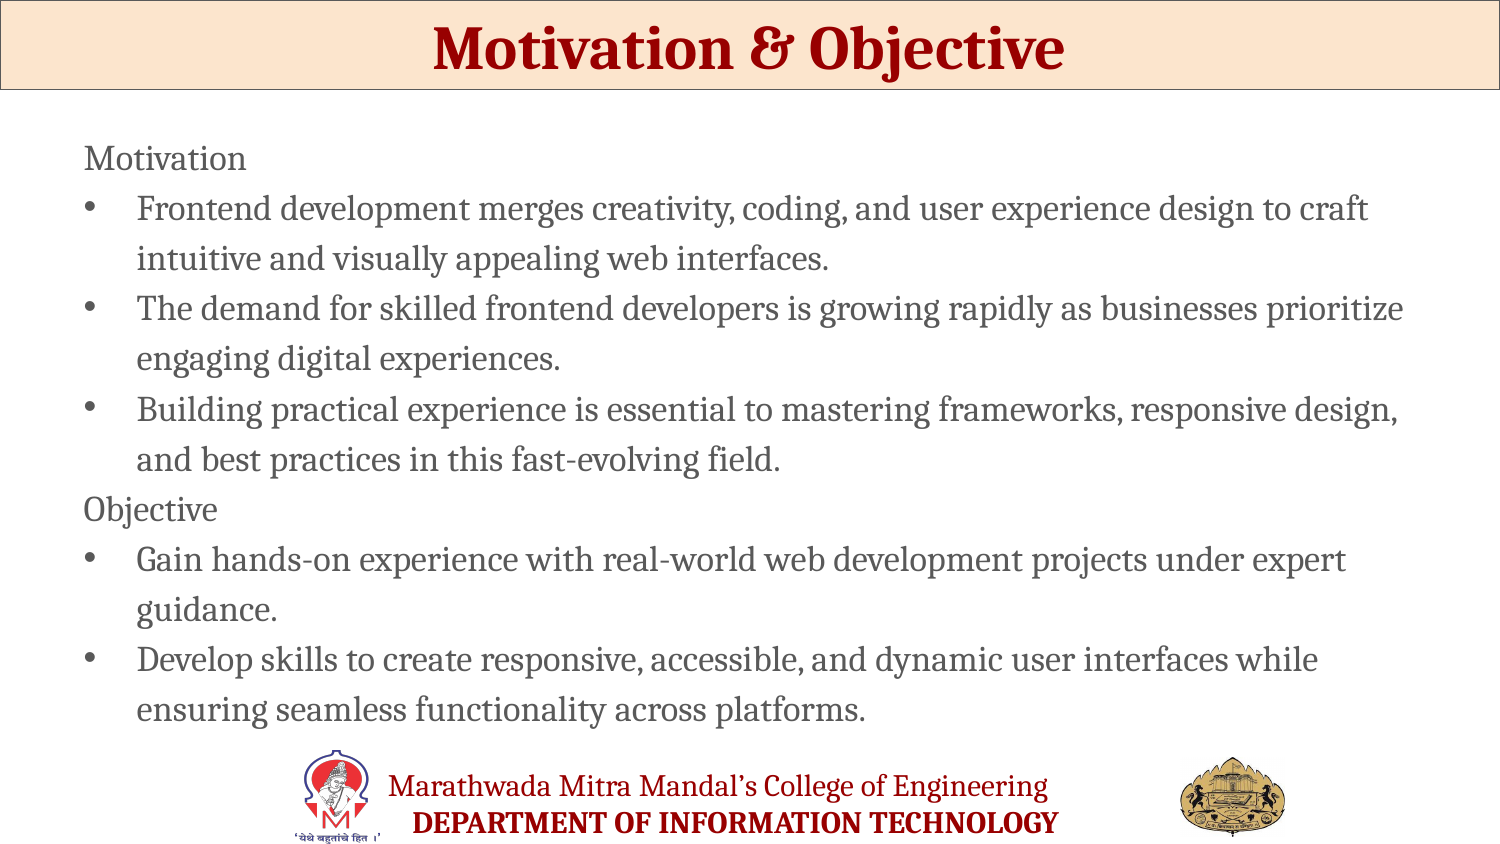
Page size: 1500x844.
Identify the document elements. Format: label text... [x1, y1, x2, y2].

picture [1180, 757, 1285, 837]
text_box Motivation & Objective [0, 0, 1500, 90]
list Motivation Frontend development merges creativity, coding, and user experience design to craft intuitive and visually appealing web interfaces. The demand for skilled frontend developers is growing rapidly as businesses prioritize engaging digital experiences. Building practical experience is essential to mastering frameworks, responsive design, and best practices in this fast-evolving field. Objective Gain hands-on experience with real-world web development projects under expert guidance. Develop skills to create responsive, accessible, and dynamic user interfaces while ensuring seamless functionality across platforms. [51, 112, 1449, 750]
picture [295, 750, 380, 844]
